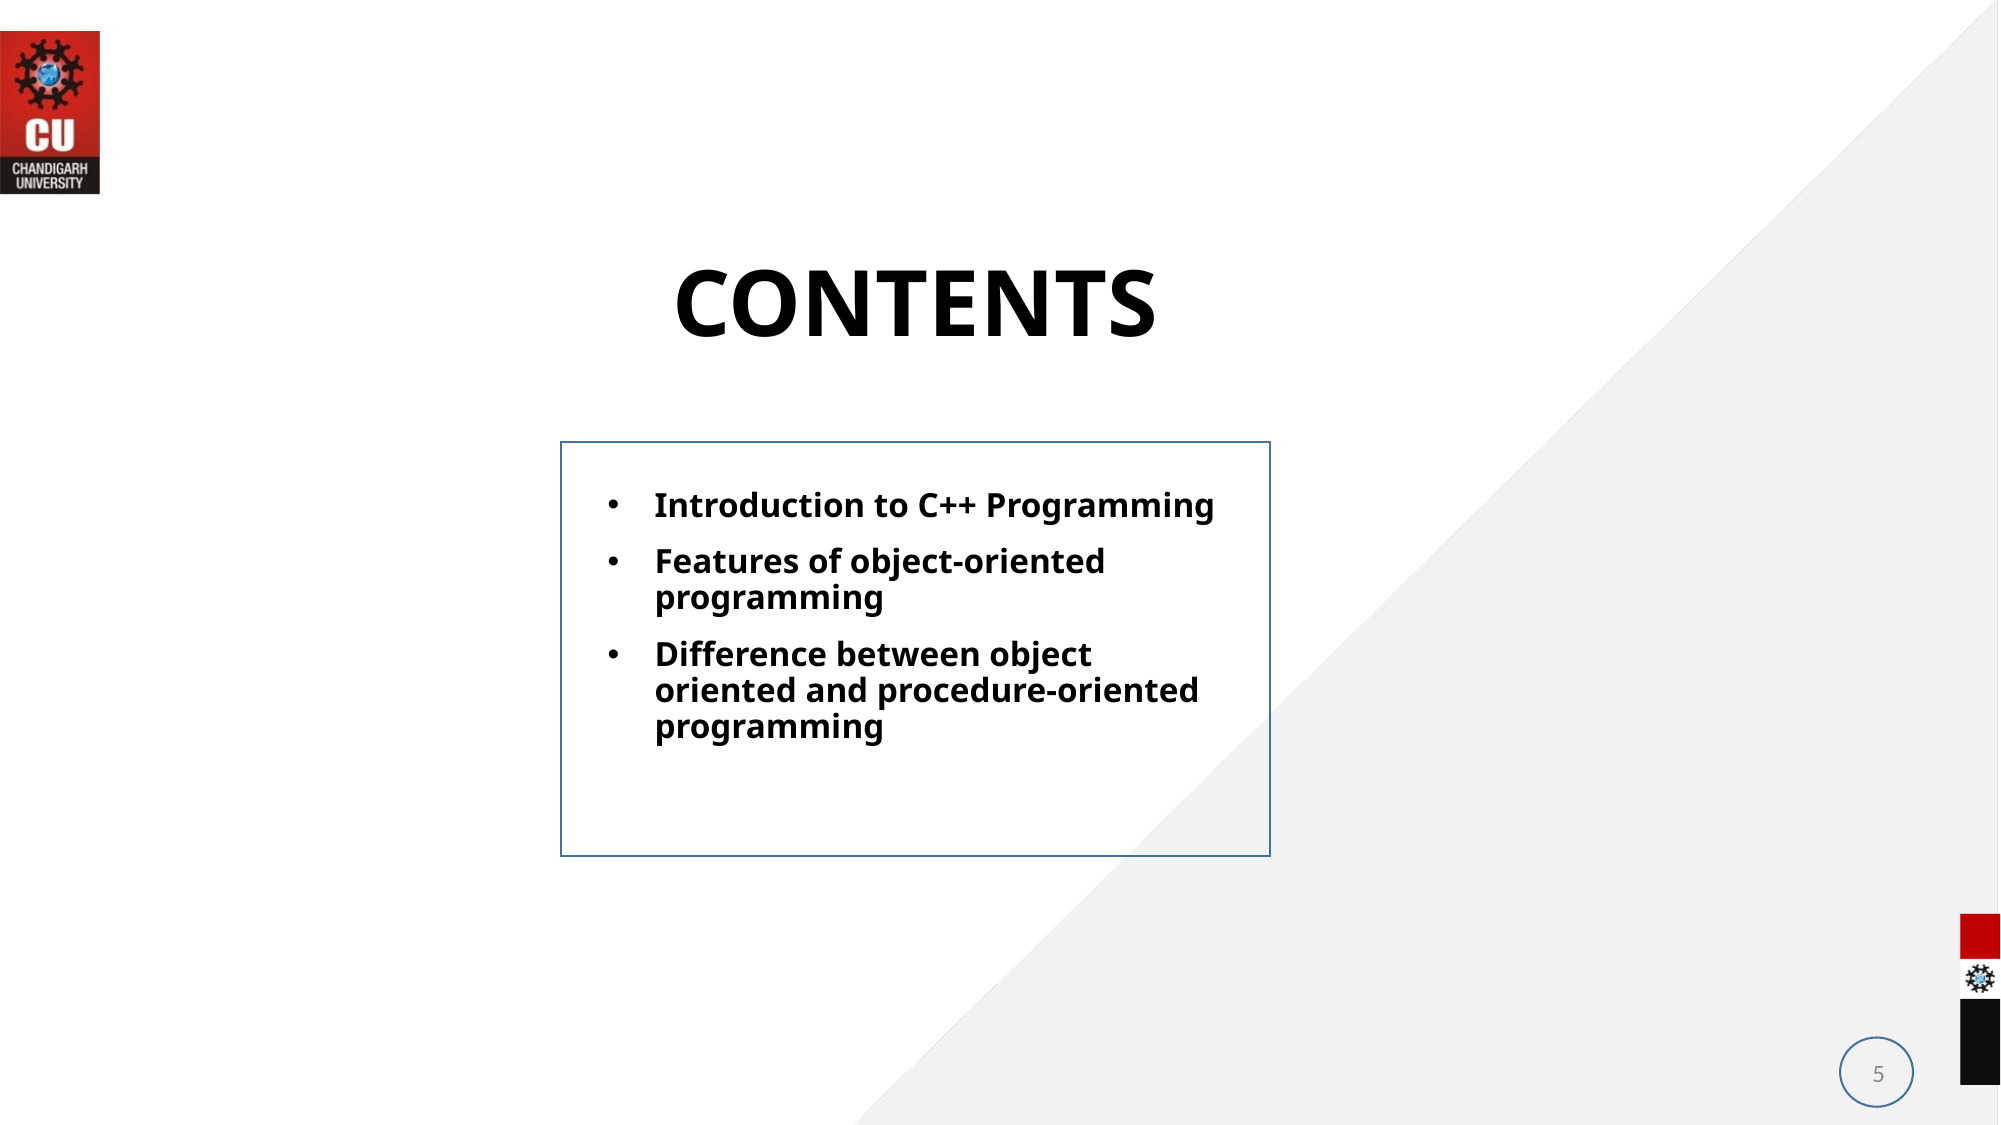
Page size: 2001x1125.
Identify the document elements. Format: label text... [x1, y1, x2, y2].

picture [0, 0, 2001, 1125]
text_box [560, 441, 1271, 857]
text_box [1839, 1036, 1915, 1108]
title CONTENTS [549, 200, 1281, 404]
slide_number 5 [1449, 1042, 1856, 1103]
